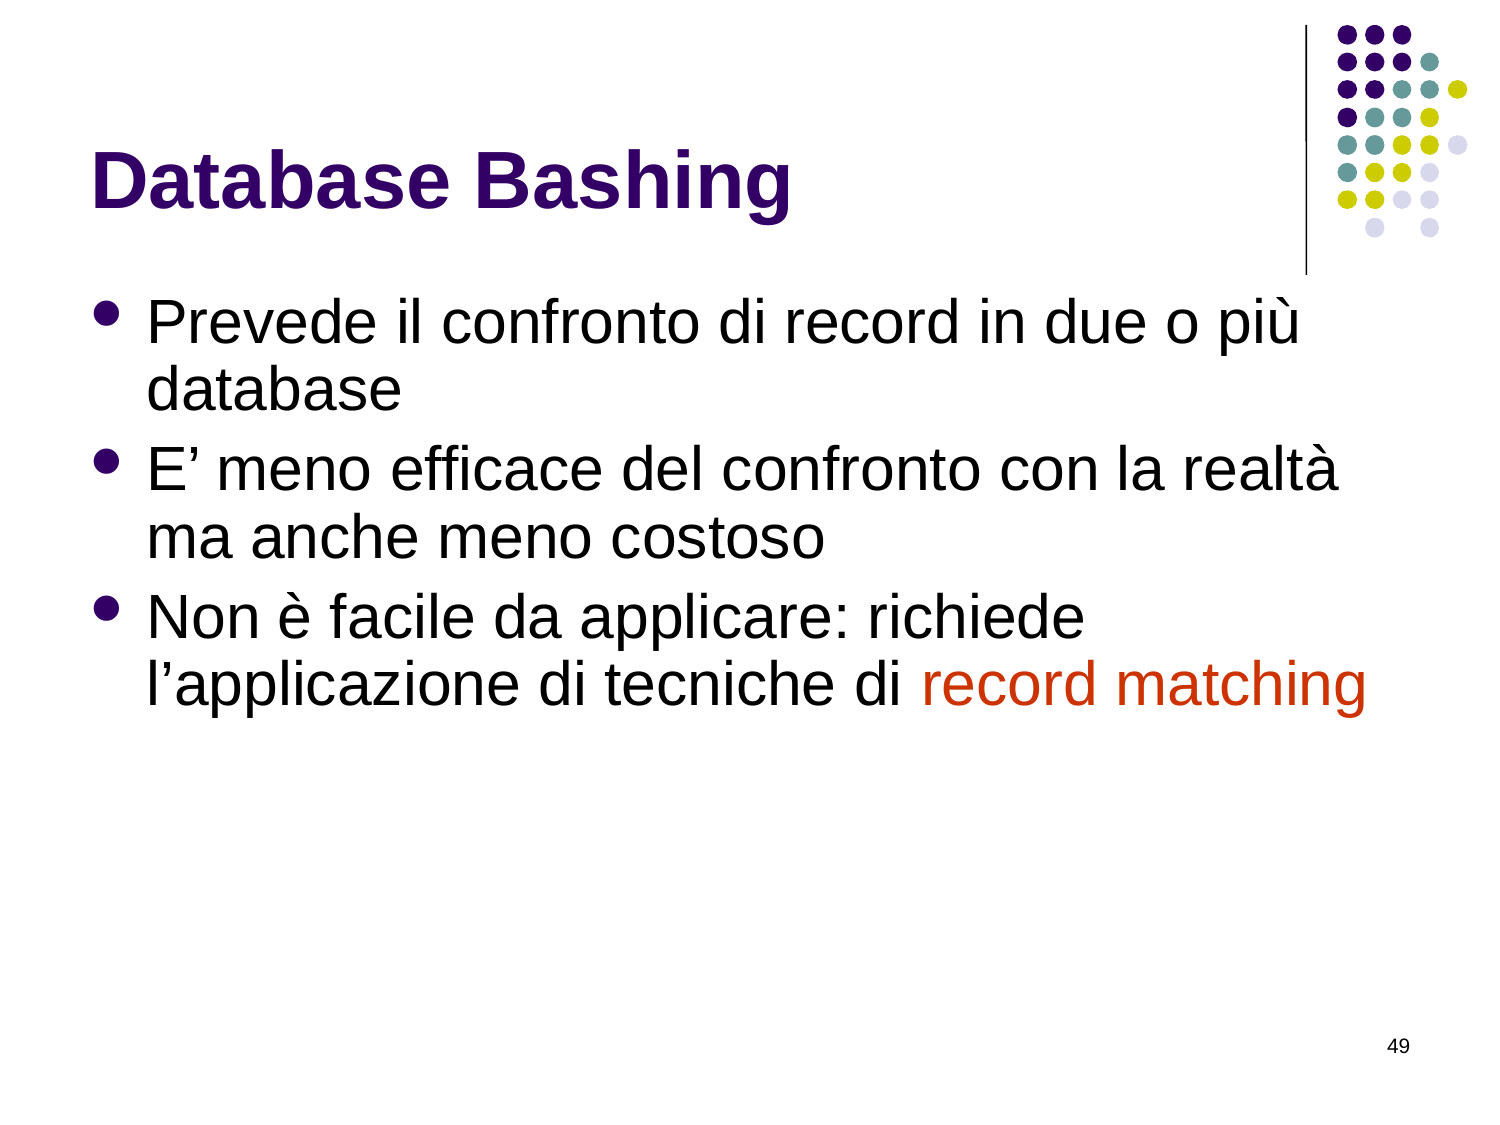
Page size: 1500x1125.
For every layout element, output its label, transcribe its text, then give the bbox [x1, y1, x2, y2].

title Database Bashing [75, 20, 1313, 233]
slide_number 49 [1074, 1025, 1425, 1100]
list Prevede il confronto di record in due o più database E’ meno efficace del confronto con la realtà ma anche meno costoso Non è facile da applicare: richiede l’applicazione di tecniche di record matching [75, 282, 1425, 1006]
